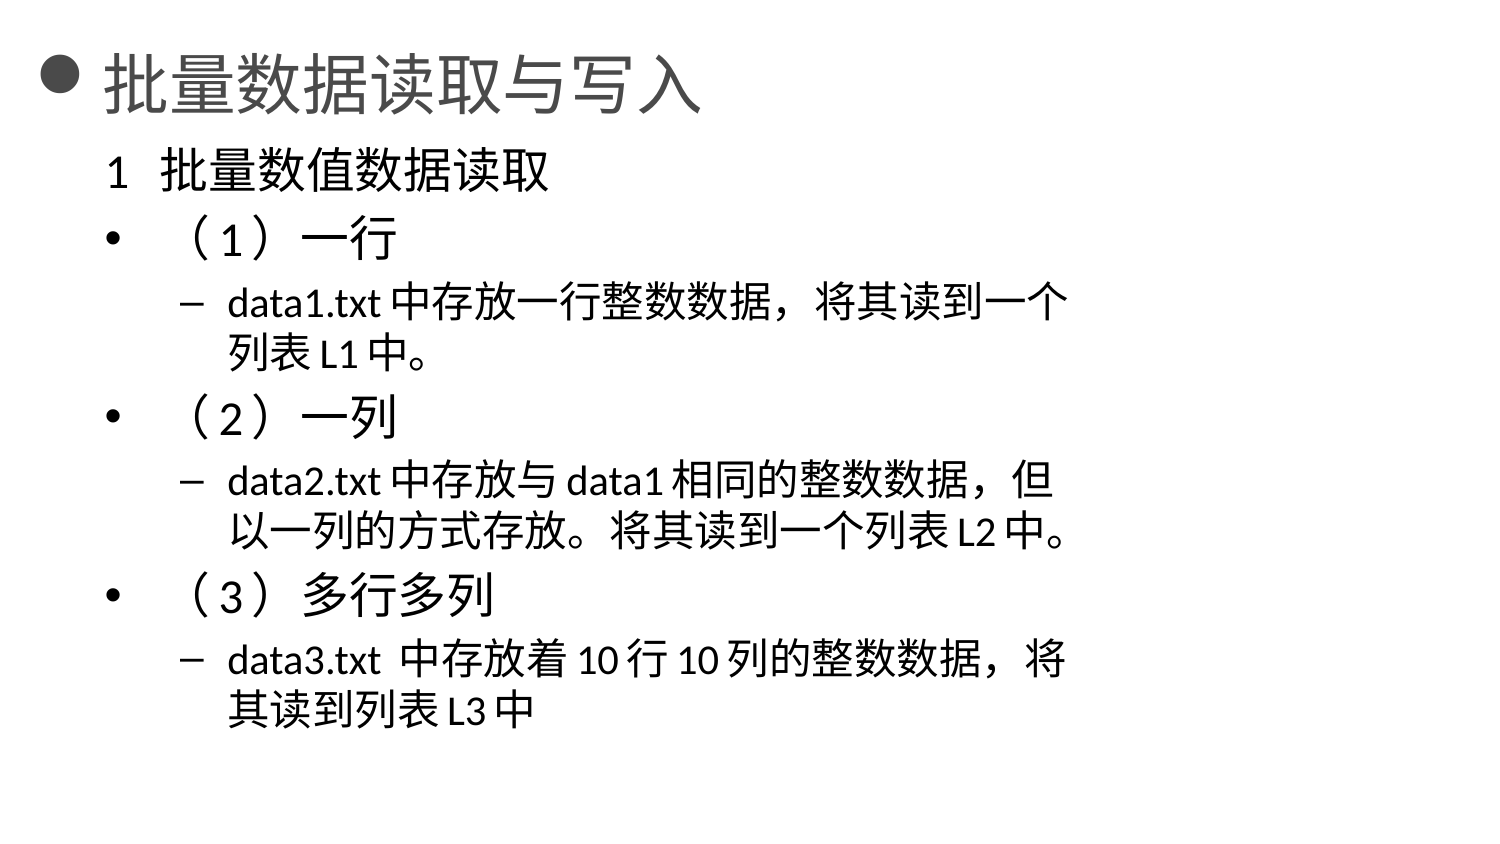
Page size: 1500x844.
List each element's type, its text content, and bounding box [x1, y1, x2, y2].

text_box 批量数据读取与写入 [20, 0, 1371, 133]
list 1 批量数值数据读取 （1）一行 data1.txt中存放一行整数数据，将其读到一个列表L1中。 （2）一列 data2.txt中存放与data1相同的整数数据，但以一列的方式存放。将其读到一个列表L2中。 （3）多行多列 data3.txt 中存放着10行10列的整数数据，将其读到列表L3中 [89, 133, 1103, 757]
